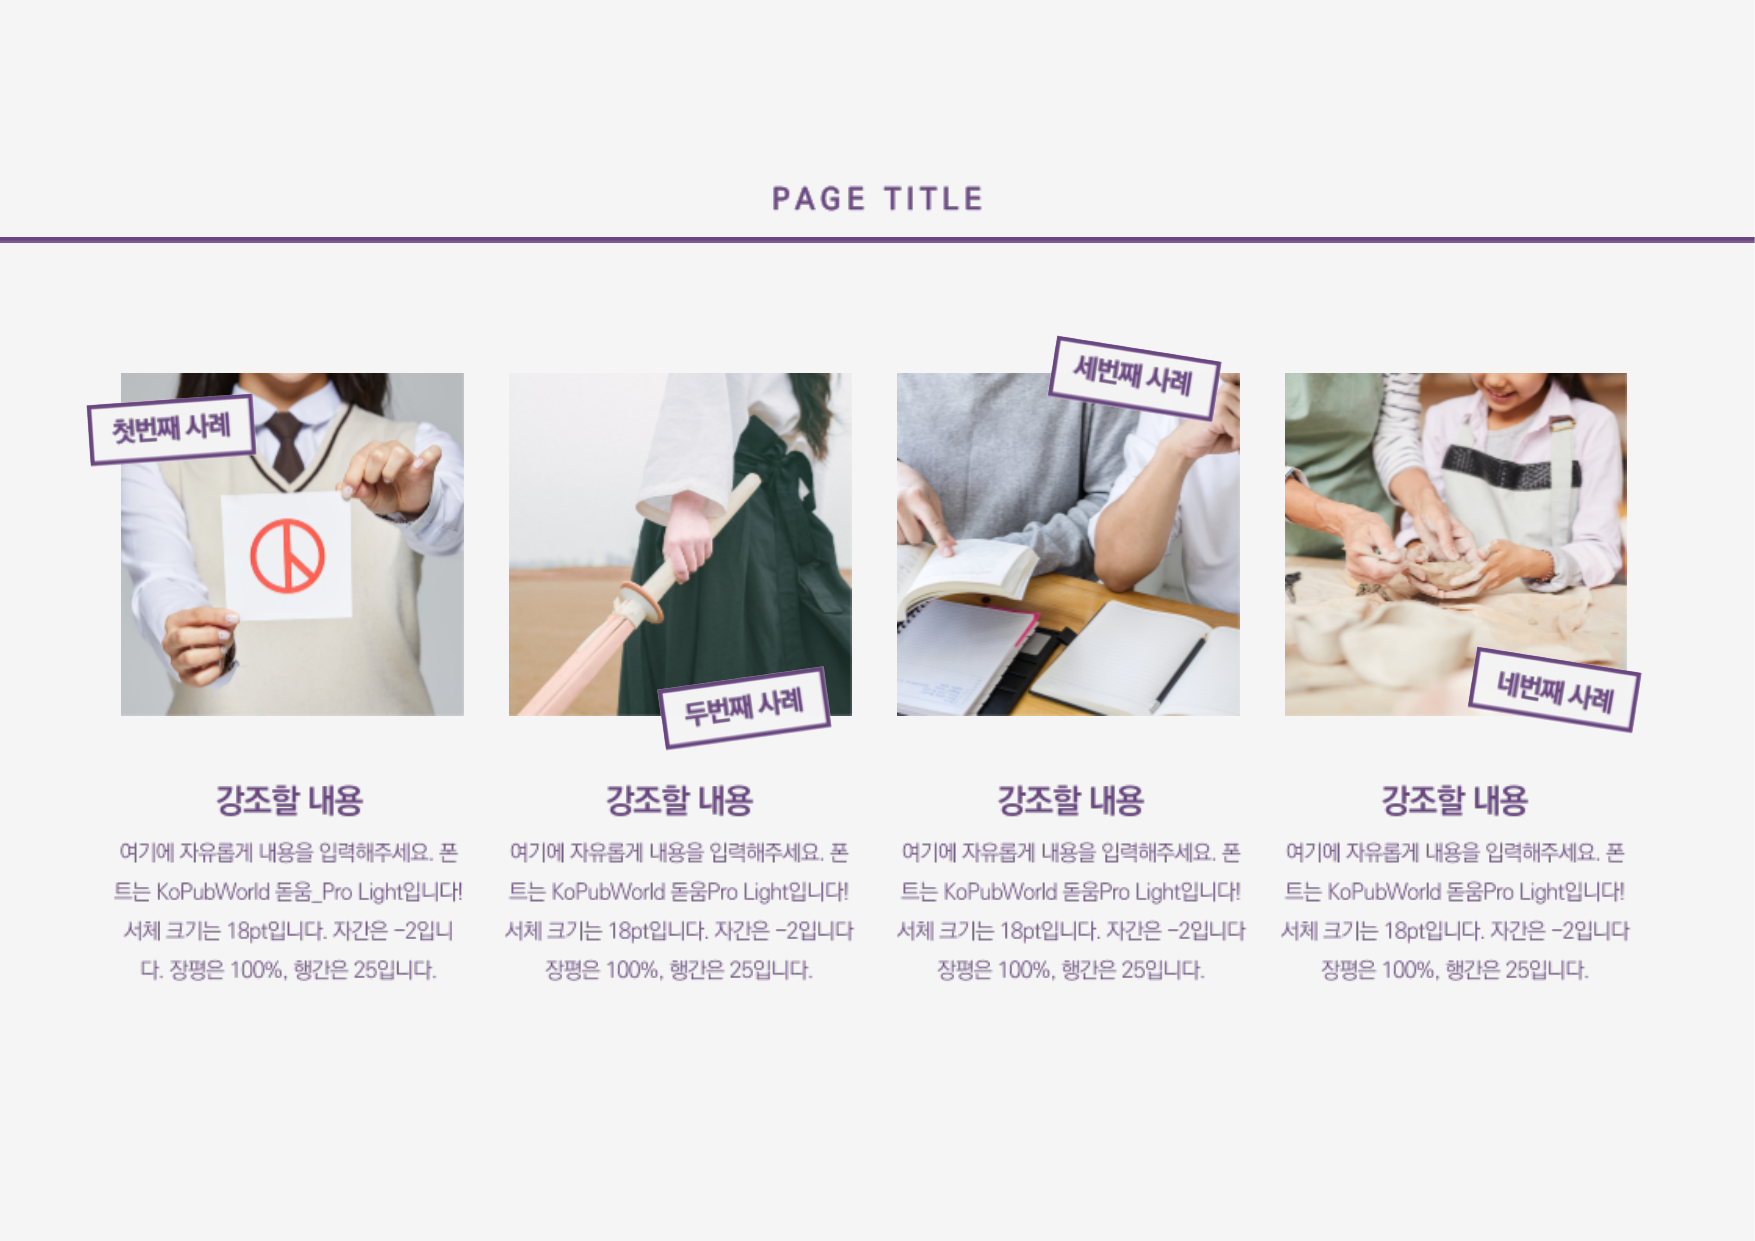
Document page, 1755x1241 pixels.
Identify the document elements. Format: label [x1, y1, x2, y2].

picture [1484, 669, 1625, 717]
text_box [896, 373, 1240, 716]
picture [101, 405, 242, 453]
text_box [1284, 373, 1628, 716]
picture [898, 773, 1161, 832]
picture [665, 740, 735, 750]
picture [674, 684, 815, 732]
text_box [508, 373, 852, 716]
text_box [1050, 347, 1219, 410]
text_box [87, 399, 255, 462]
picture [1277, 833, 1640, 993]
picture [501, 833, 865, 993]
picture [91, 462, 121, 466]
text_box [660, 677, 828, 740]
picture [893, 833, 1256, 993]
picture [602, 175, 995, 224]
picture [1565, 722, 1634, 733]
picture [1056, 336, 1122, 347]
text_box [0, 237, 1755, 243]
picture [1062, 352, 1203, 400]
picture [506, 773, 769, 832]
text_box [1470, 659, 1639, 722]
picture [1281, 773, 1545, 832]
picture [110, 833, 477, 993]
picture [116, 773, 379, 832]
text_box [121, 373, 464, 716]
